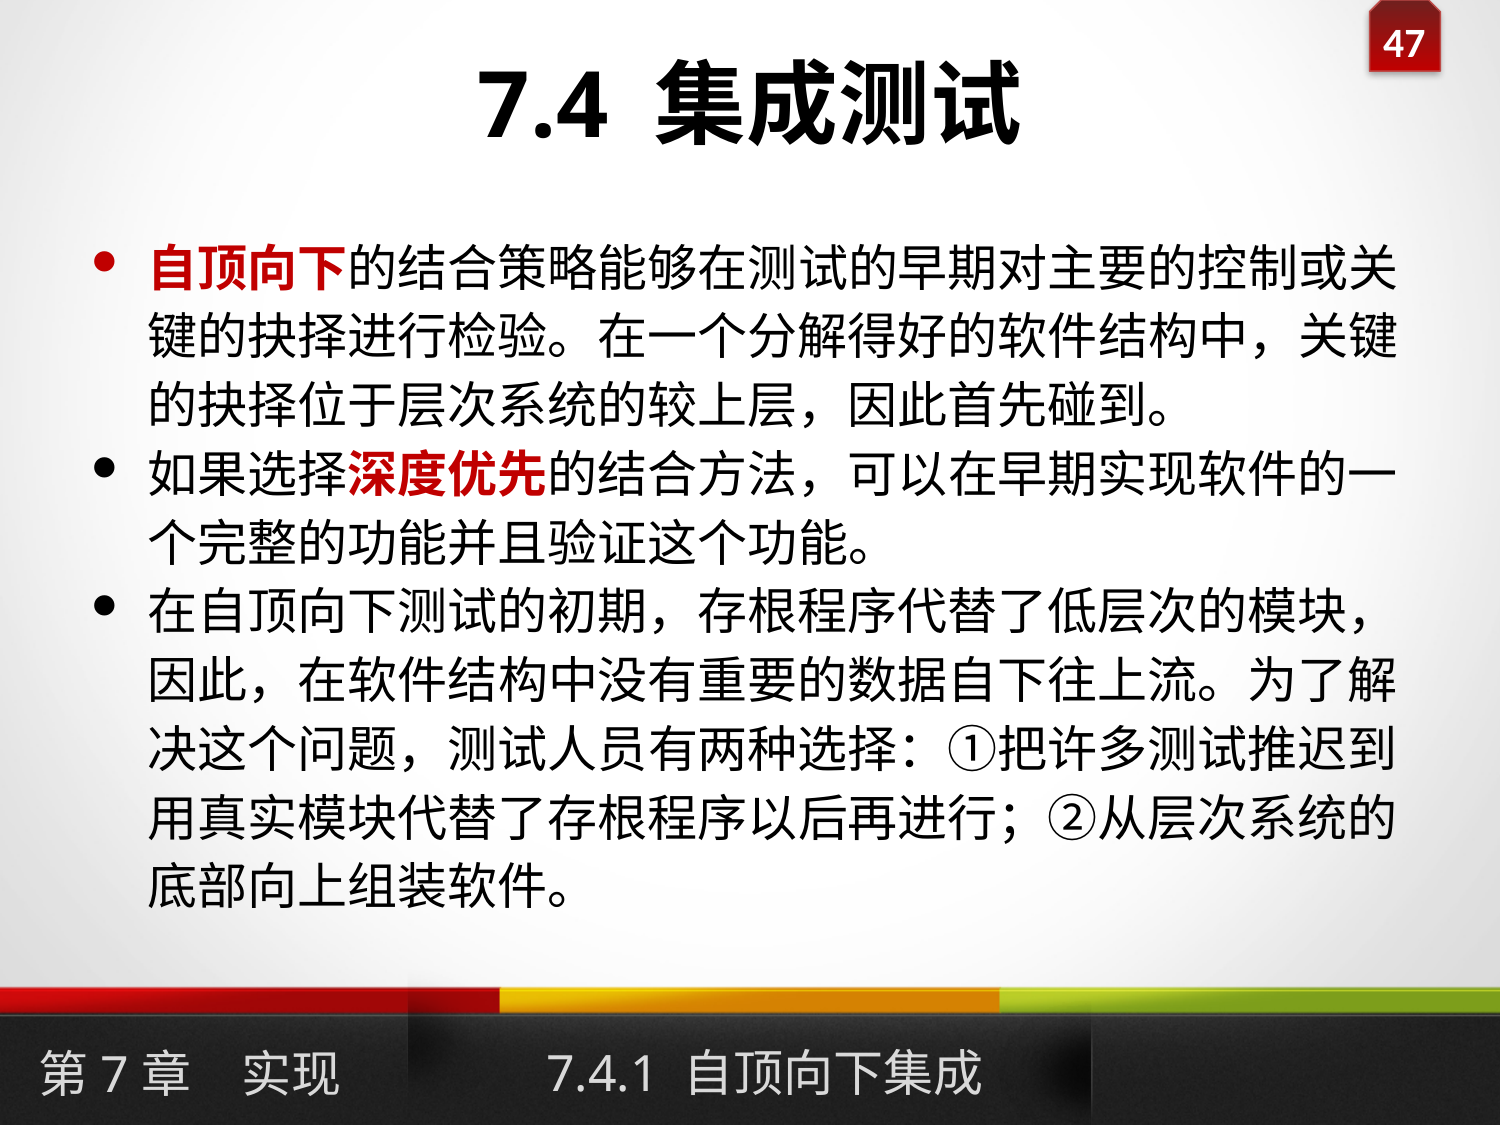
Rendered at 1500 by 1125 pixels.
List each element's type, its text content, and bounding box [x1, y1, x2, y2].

text_box 第7章 实现 [0, 1033, 380, 1112]
text_box 自顶向下的结合策略能够在测试的早期对主要的控制或关键的抉择进行检验。在一个分解得好的软件结构中，关键的抉择位于层次系统的较上层，因此首先碰到。 如果选择深度优先的结合方法，可以在早期实现软件的一个完整的功能并且验证这个功能。 在自顶向下测试的初期，存根程序代替了低层次的模块，因此，在软件结构中没有重要的数据自下往上流。为了解决这个问题，测试人员有两种选择：①把许多测试推迟到用真实模块代替了存根程序以后再进行；②从层次系统的底部向上组装软件。 [76, 219, 1424, 923]
text_box 7.4.1 自顶向下集成 [458, 1032, 1073, 1111]
title 7.4 集成测试 [75, 7, 1425, 195]
picture [0, 0, 1500, 1125]
